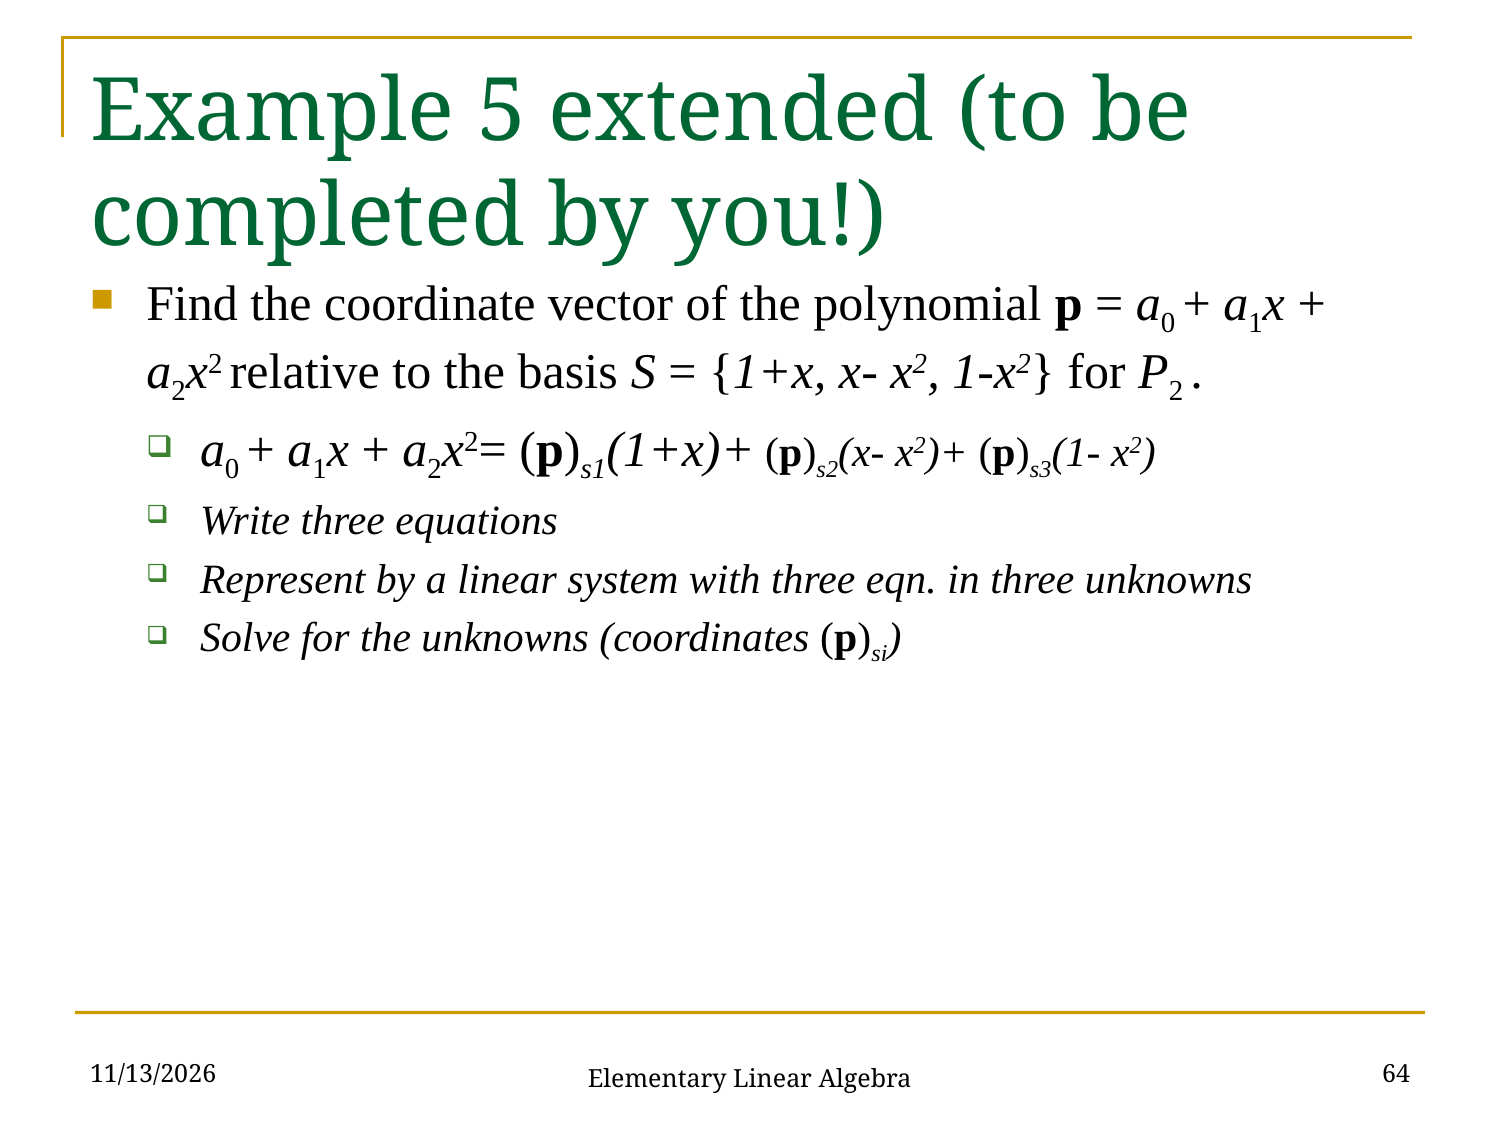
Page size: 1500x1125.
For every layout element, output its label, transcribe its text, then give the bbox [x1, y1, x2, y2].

title Example 5 extended (to be completed by you!) [75, 45, 1425, 233]
list Find the coordinate vector of the polynomial p = a0 + a1x + a2x2 relative to the basis S = {1+x, x- x2, 1-x2} for P2 . a0 + a1x + a2x2= (p)s1(1+x)+ (p)s2(x- x2)+ (p)s3(1- x2) Write three equations Represent by a linear system with three eqn. in three unknowns Solve for the unknowns (coordinates (p)si) [75, 262, 1425, 1006]
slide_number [74, 1023, 426, 1100]
footer Elementary Linear Algebra [512, 1024, 988, 1101]
slide_number 64 [1074, 1023, 1426, 1100]
